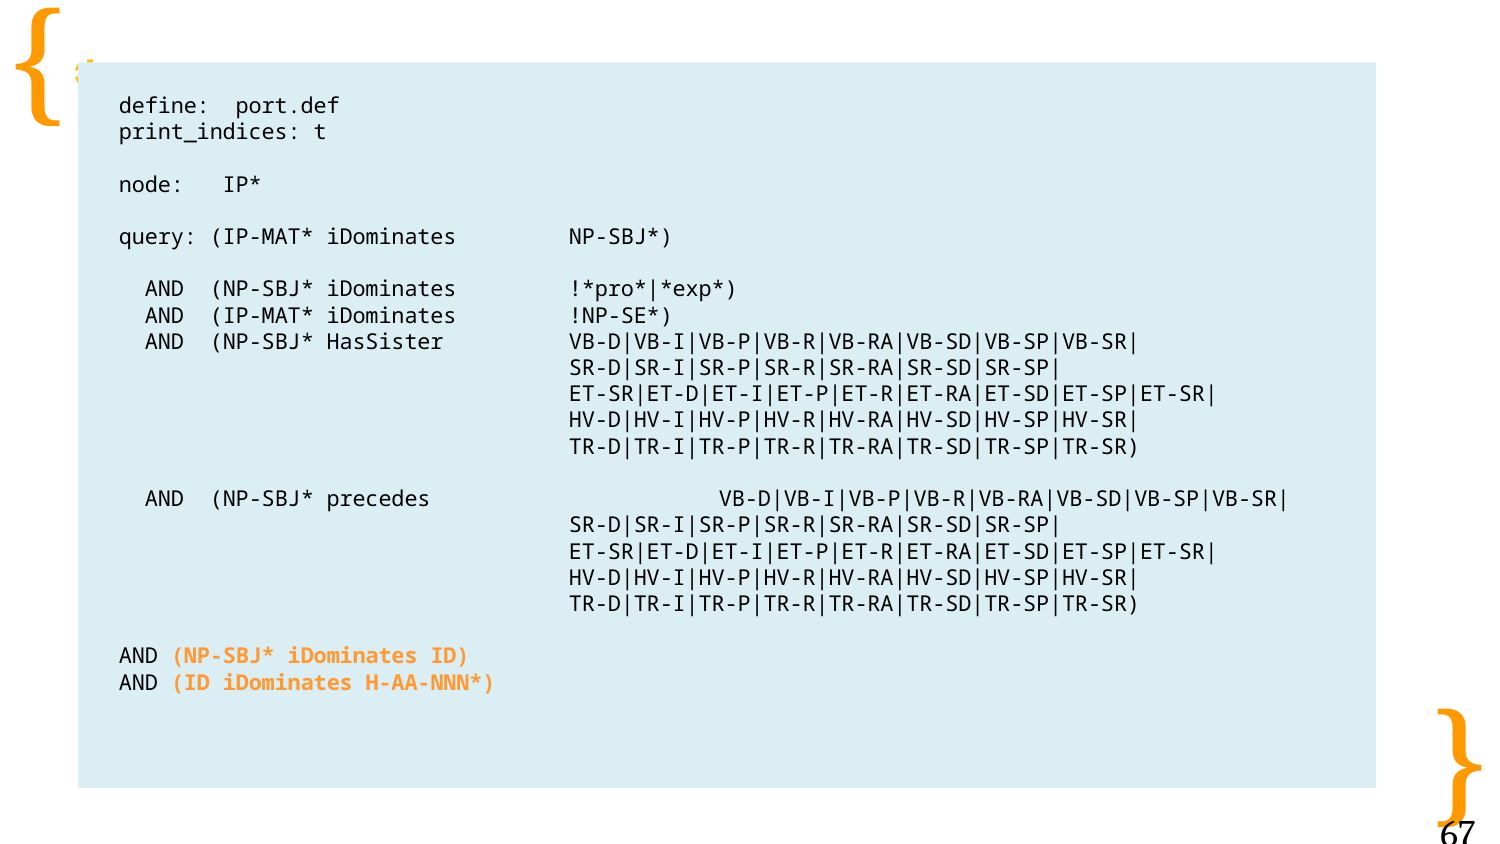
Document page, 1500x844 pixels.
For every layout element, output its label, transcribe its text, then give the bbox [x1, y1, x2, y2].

text_box 67 [1440, 808, 1495, 832]
text_box * [67, 46, 115, 127]
text_box define: port.def print_indices: t node: IP* query: (IP-MAT* iDominates NP-SBJ*) AND (NP-SBJ* iDominates !*pro*|*exp*) AND (IP-MAT* iDominates !NP-SE*) AND (NP-SBJ* HasSister VB-D|VB-I|VB-P|VB-R|VB-RA|VB-SD|VB-SP|VB-SR| SR-D|SR-I|SR-P|SR-R|SR-RA|SR-SD|SR-SP| ET-SR|ET-D|ET-I|ET-P|ET-R|ET-RA|ET-SD|ET-SP|ET-SR| HV-D|HV-I|HV-P|HV-R|HV-RA|HV-SD|HV-SP|HV-SR| TR-D|TR-I|TR-P|TR-R|TR-RA|TR-SD|TR-SP|TR-SR) AND (NP-SBJ* precedes VB-D|VB-I|VB-P|VB-R|VB-RA|VB-SD|VB-SP|VB-SR| SR-D|SR-I|SR-P|SR-R|SR-RA|SR-SD|SR-SP| ET-SR|ET-D|ET-I|ET-P|ET-R|ET-RA|ET-SD|ET-SP|ET-SR| HV-D|HV-I|HV-P|HV-R|HV-RA|HV-SD|HV-SP|HV-SR| TR-D|TR-I|TR-P|TR-R|TR-RA|TR-SD|TR-SP|TR-SR) AND (NP-SBJ* iDominates ID) AND (ID iDominates H-AA-NNN*) [109, 86, 1345, 649]
text_box [78, 62, 1377, 789]
